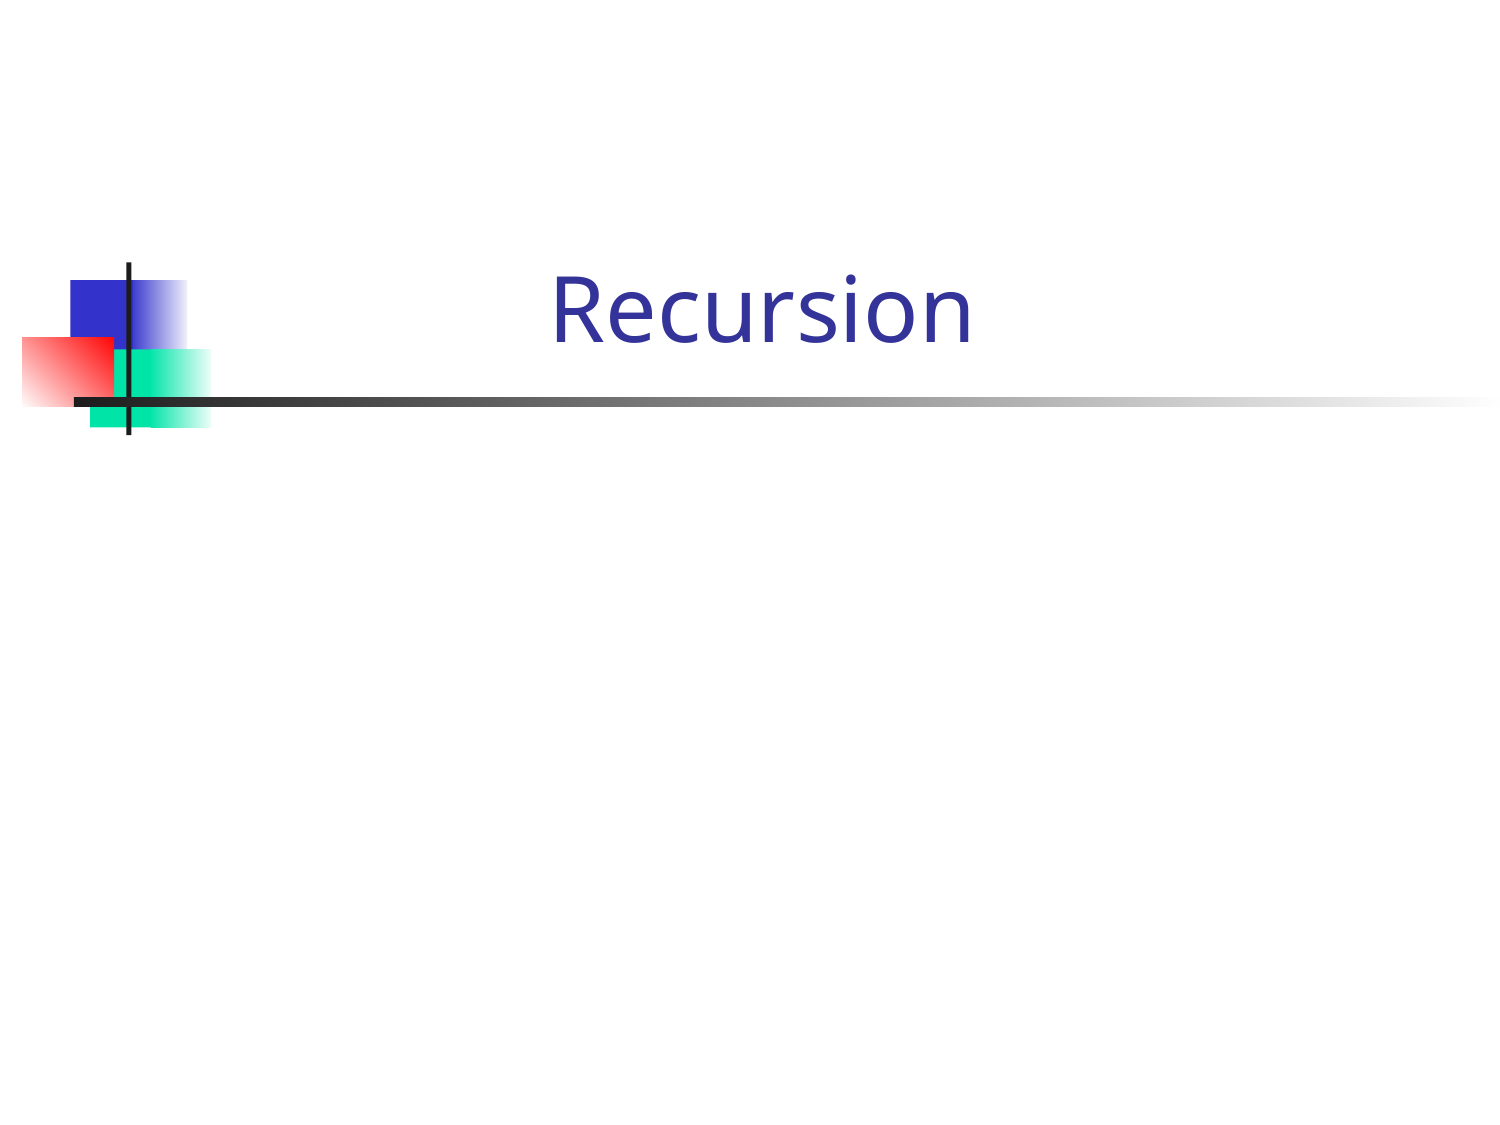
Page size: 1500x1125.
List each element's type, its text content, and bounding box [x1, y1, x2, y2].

title Recursion [125, 237, 1400, 375]
